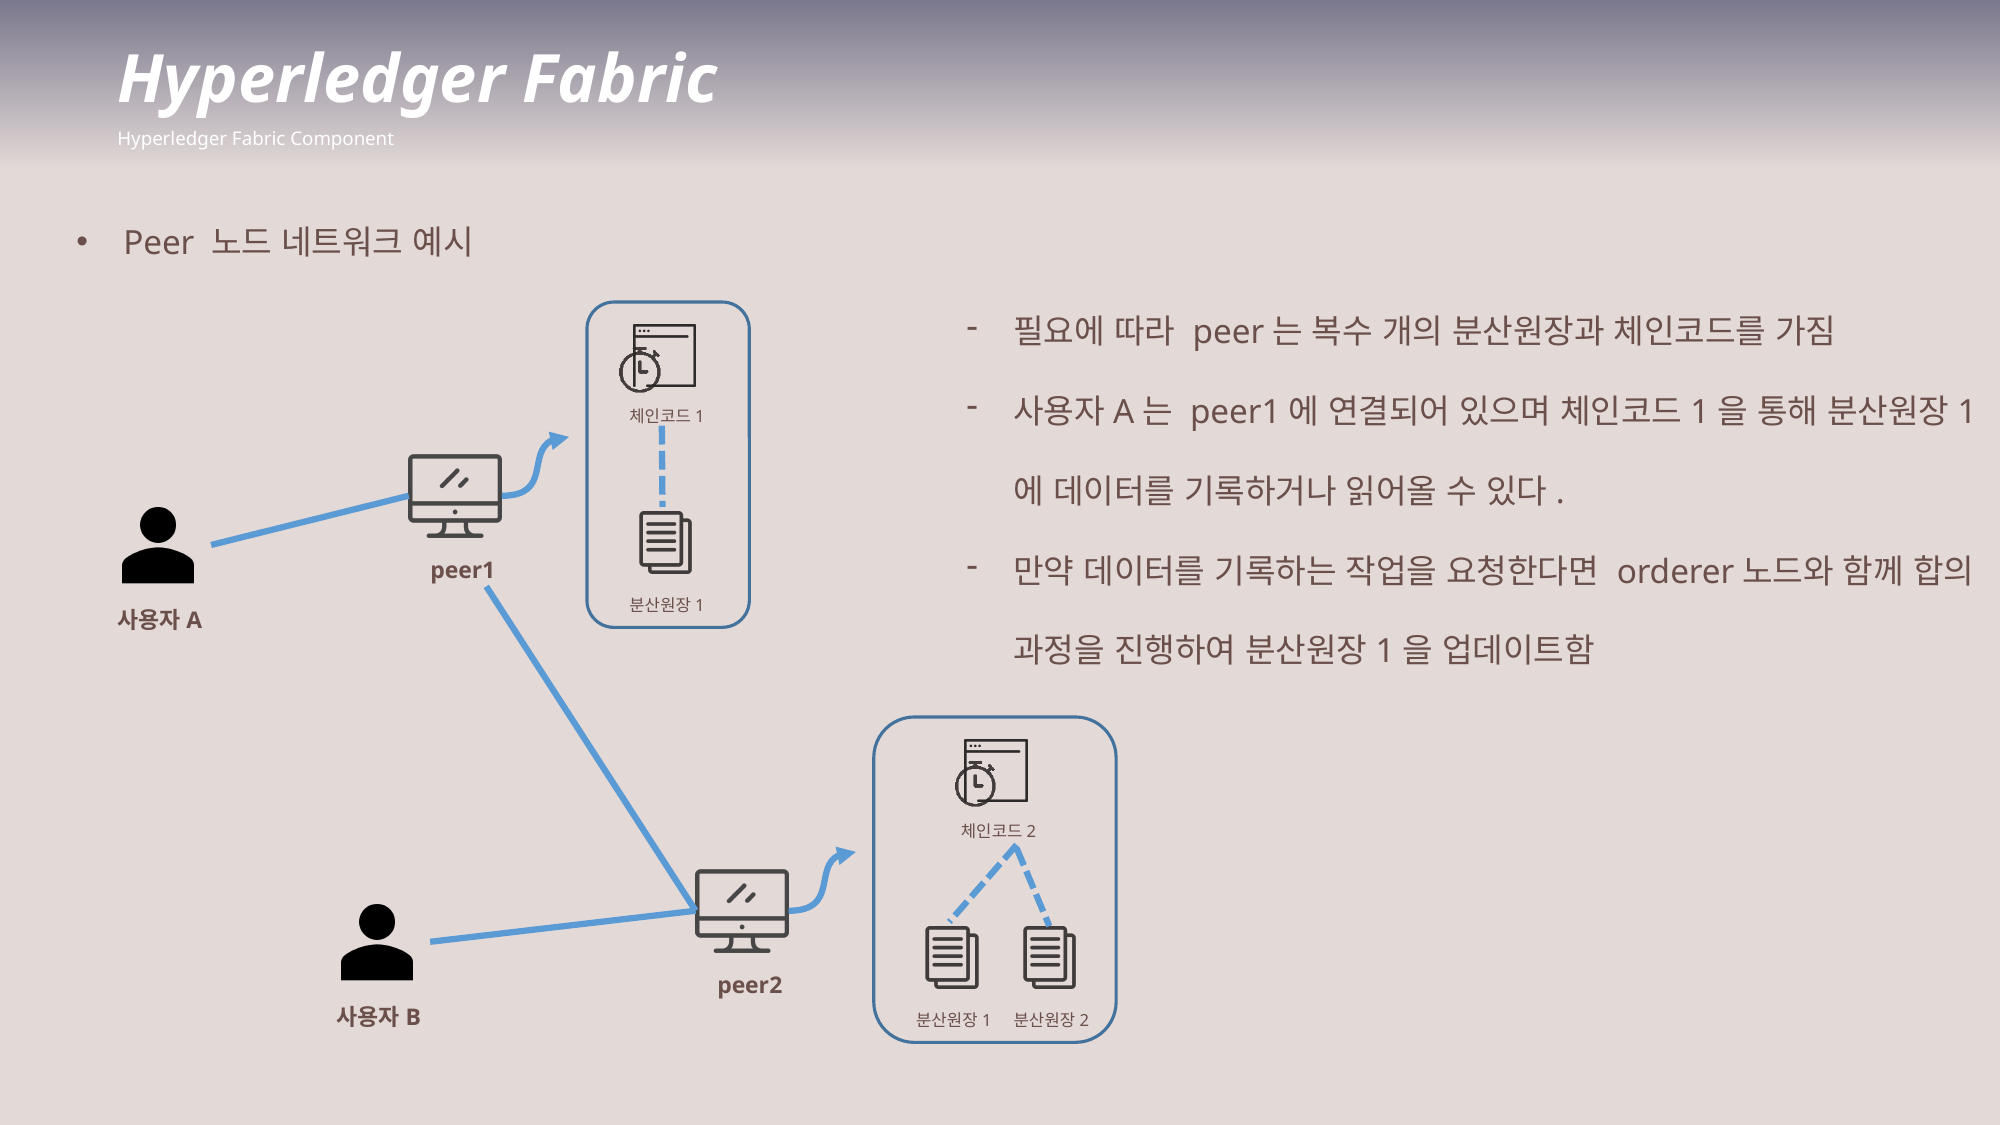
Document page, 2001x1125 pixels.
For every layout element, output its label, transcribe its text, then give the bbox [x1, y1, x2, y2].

text_box Hyperledger Fabric Hyperledger Fabric Component [102, 0, 908, 157]
text_box Peer 노드 네트워크 예시 [61, 193, 1074, 269]
text_box 필요에 따라 peer는 복수 개의 분산원장과 체인코드를 가짐 사용자A는 peer1에 연결되어 있으며 체인코드1을 통해 분산원장1에 데이터를 기록하거나 읽어올 수 있다. 만약 데이터를 기록하는 작업을 요청한다면 orderer노드와 함께 합의 과정을 진행하여 분산원장1을 업데이트함 [951, 262, 2000, 677]
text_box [102, 302, 1140, 1043]
